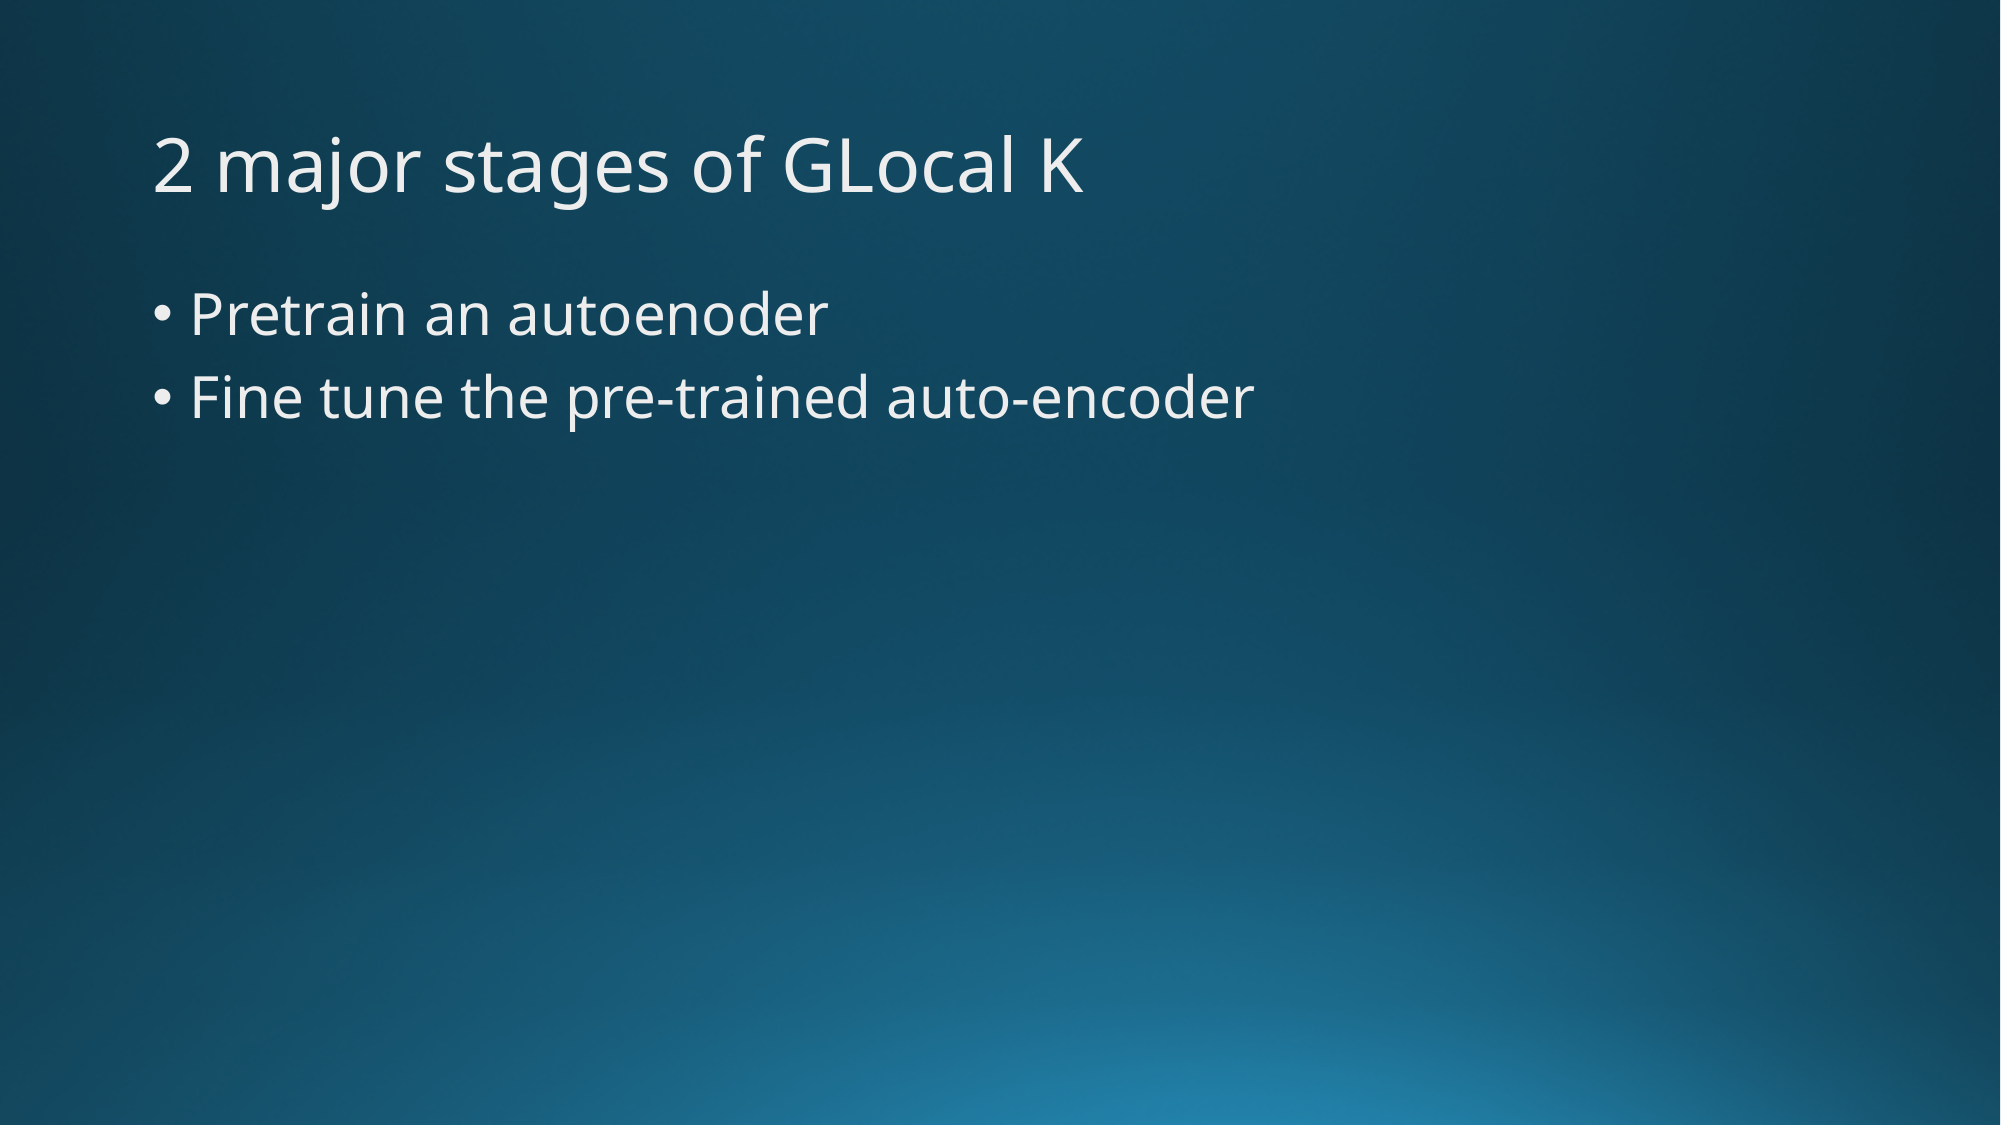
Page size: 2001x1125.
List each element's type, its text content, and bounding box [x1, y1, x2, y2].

title 2 major stages of GLocal K [137, 59, 1863, 278]
list Pretrain an autoenoder Fine tune the pre-trained auto-encoder [137, 277, 1817, 992]
picture [0, 0, 2001, 1125]
